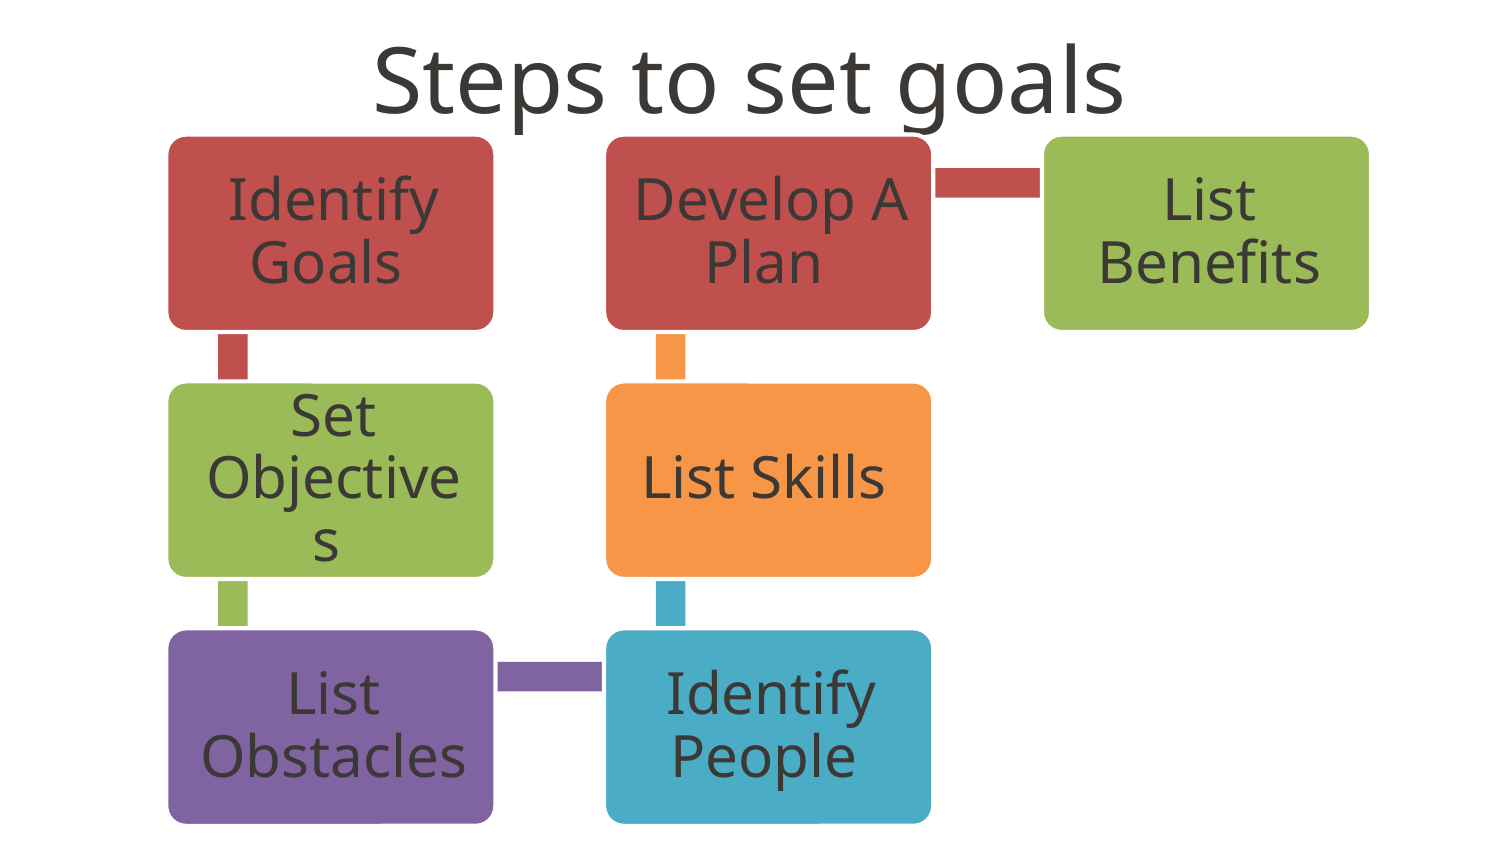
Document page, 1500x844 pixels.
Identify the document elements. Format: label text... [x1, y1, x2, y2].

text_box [49, 134, 1488, 827]
title Steps to set goals [75, 6, 1425, 132]
